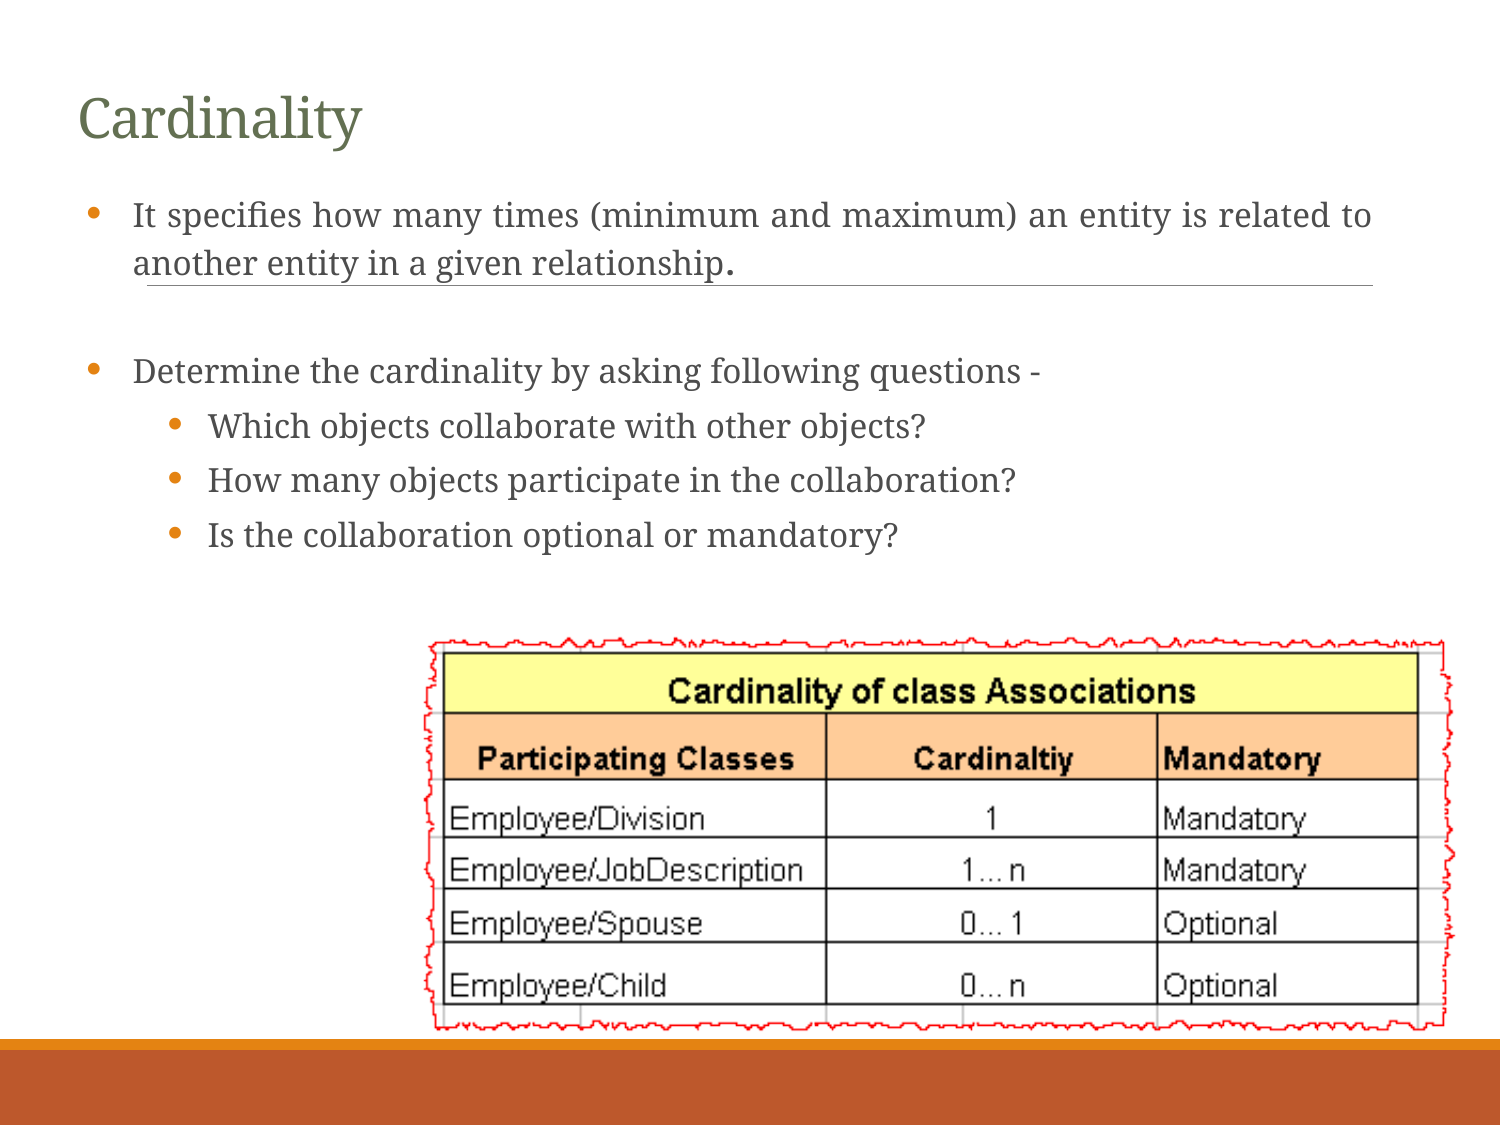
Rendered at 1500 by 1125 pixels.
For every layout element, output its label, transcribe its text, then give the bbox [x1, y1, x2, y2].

title Cardinality [62, 75, 1414, 158]
picture [421, 629, 1458, 1040]
list It specifies how many times (minimum and maximum) an entity is related to another entity in a given relationship. Determine the cardinality by asking following questions - Which objects collaborate with other objects? How many objects participate in the collaboration? Is the collaboration optional or mandatory? [70, 178, 1390, 1018]
